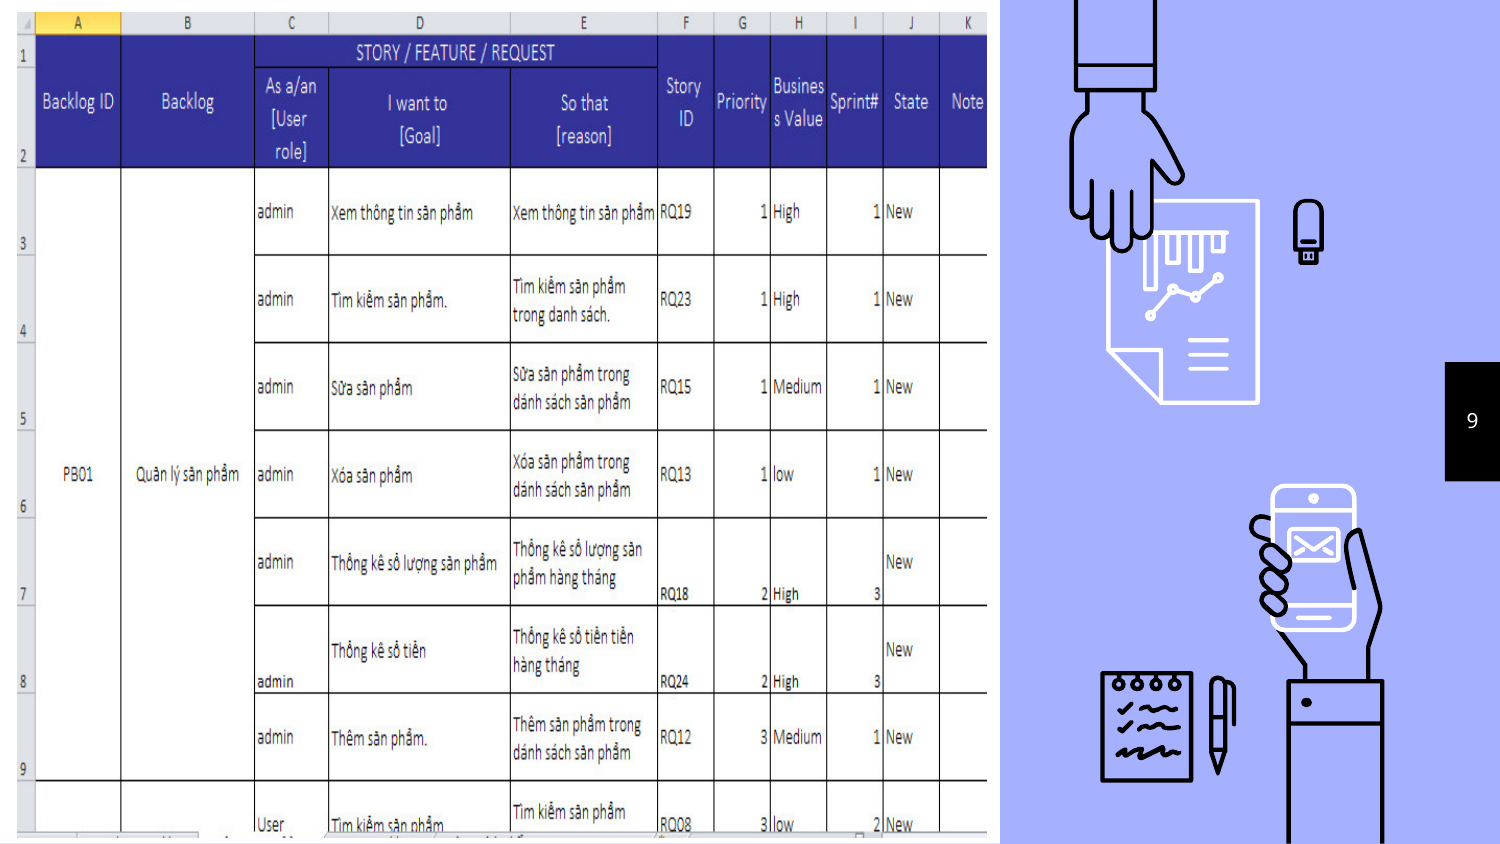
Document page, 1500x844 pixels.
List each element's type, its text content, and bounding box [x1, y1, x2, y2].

slide_number 9 [1444, 362, 1500, 482]
picture [17, 12, 987, 839]
